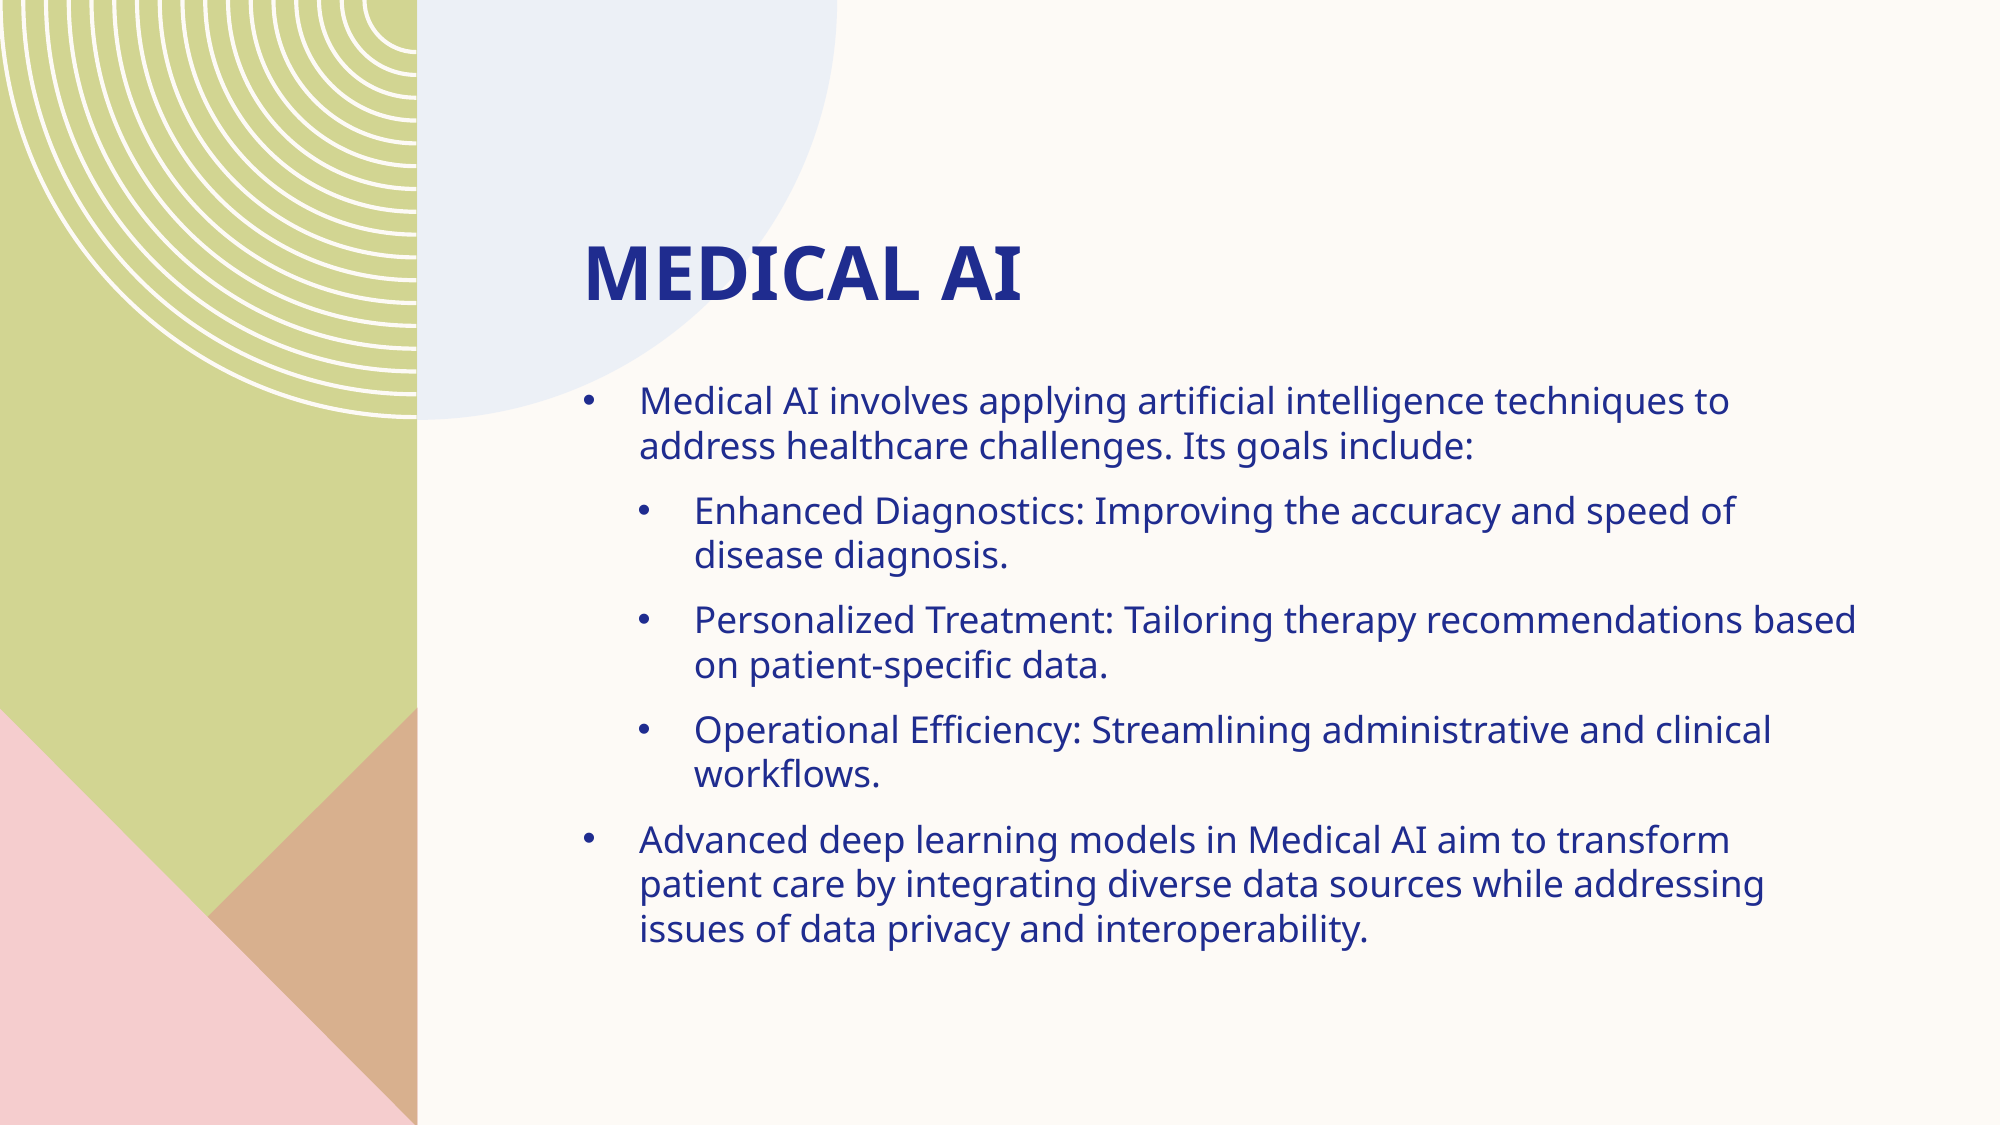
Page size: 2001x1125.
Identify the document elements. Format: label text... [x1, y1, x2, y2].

title Medical AI [567, 152, 1875, 316]
list Medical AI involves applying artificial intelligence techniques to address healthcare challenges. Its goals include: Enhanced Diagnostics: Improving the accuracy and speed of disease diagnosis. Personalized Treatment: Tailoring therapy recommendations based on patient-specific data. Operational Efficiency: Streamlining administrative and clinical workflows. Advanced deep learning models in Medical AI aim to transform patient care by integrating diverse data sources while addressing issues of data privacy and interoperability. [567, 377, 1875, 952]
